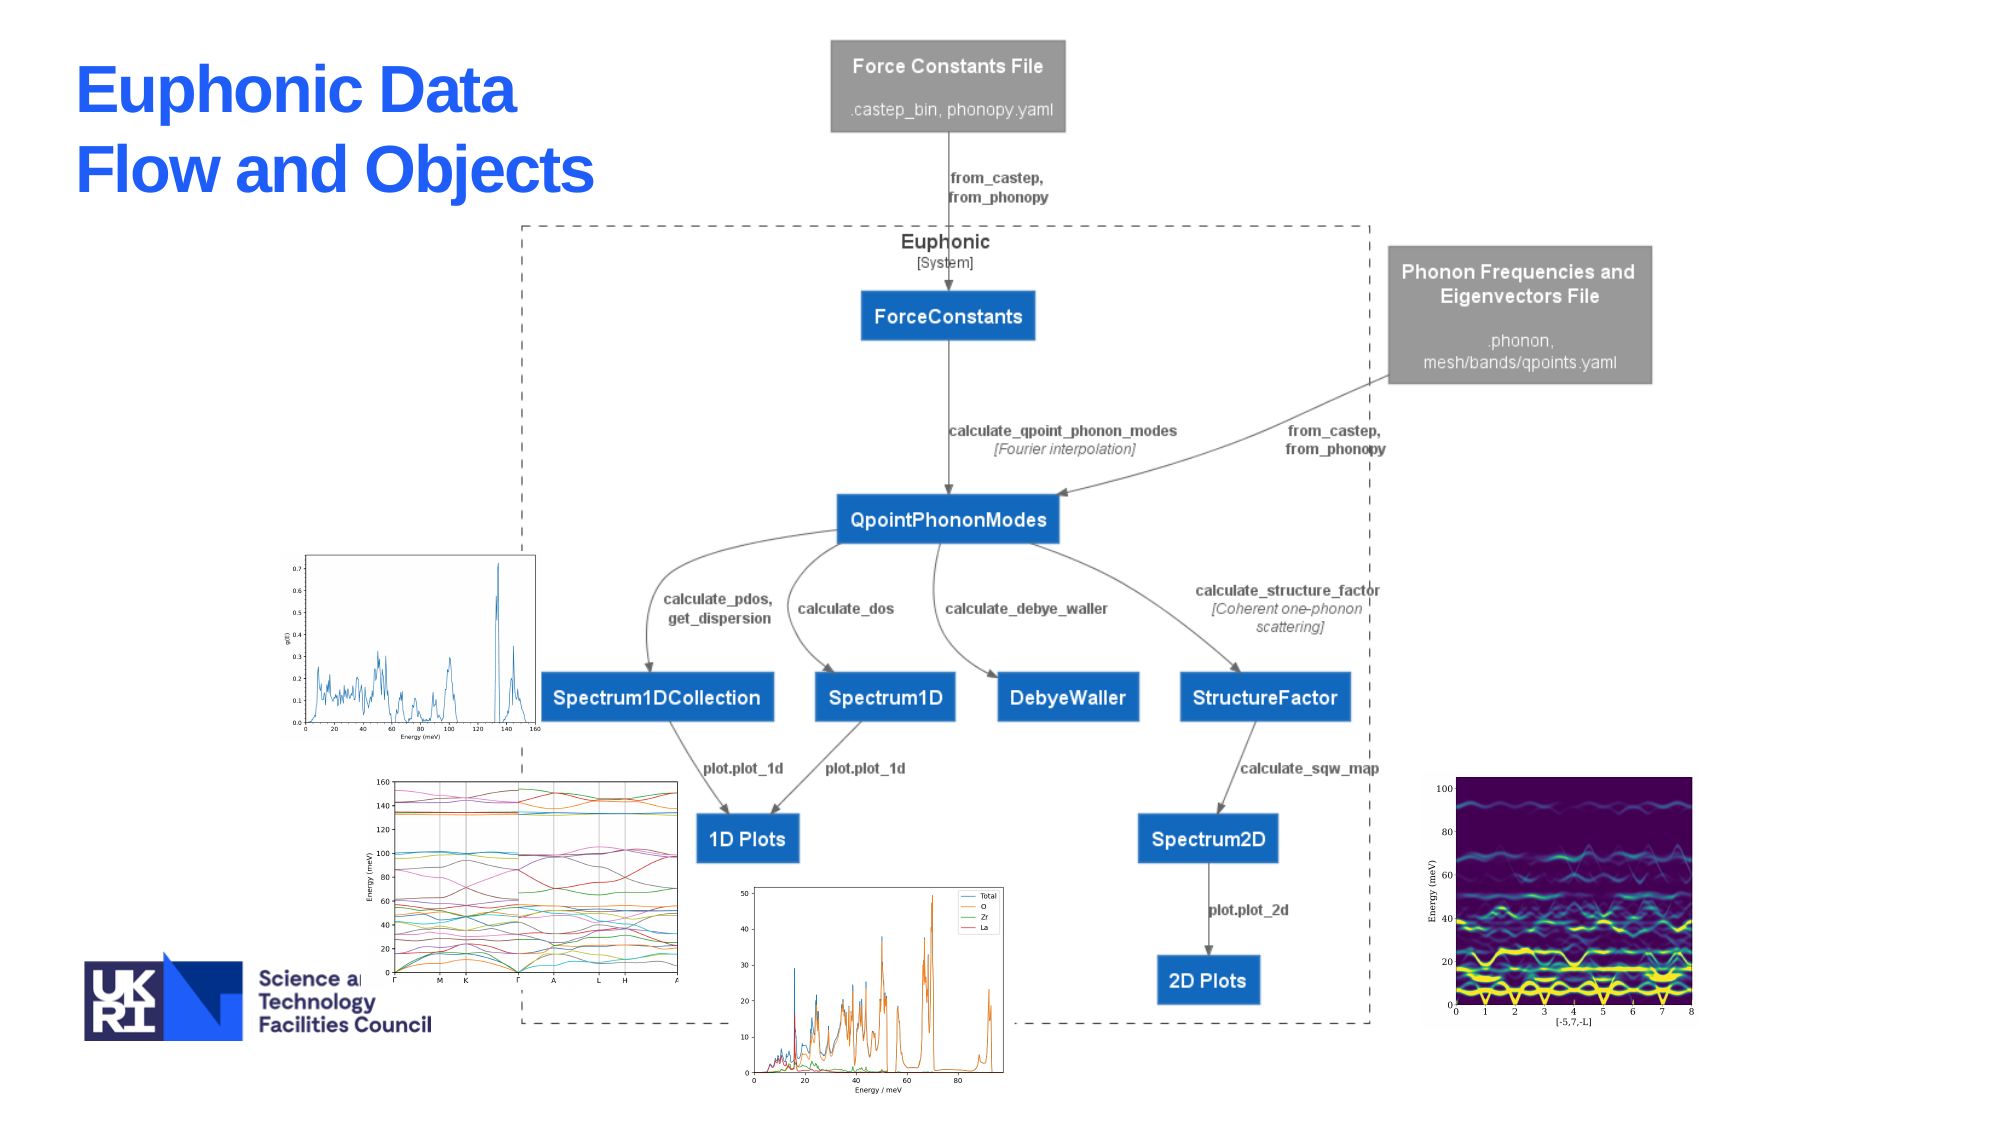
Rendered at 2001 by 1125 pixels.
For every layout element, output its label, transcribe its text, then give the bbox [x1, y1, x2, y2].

picture [84, 32, 1700, 1098]
text_box Euphonic Data Flow and Objects [60, 38, 513, 214]
